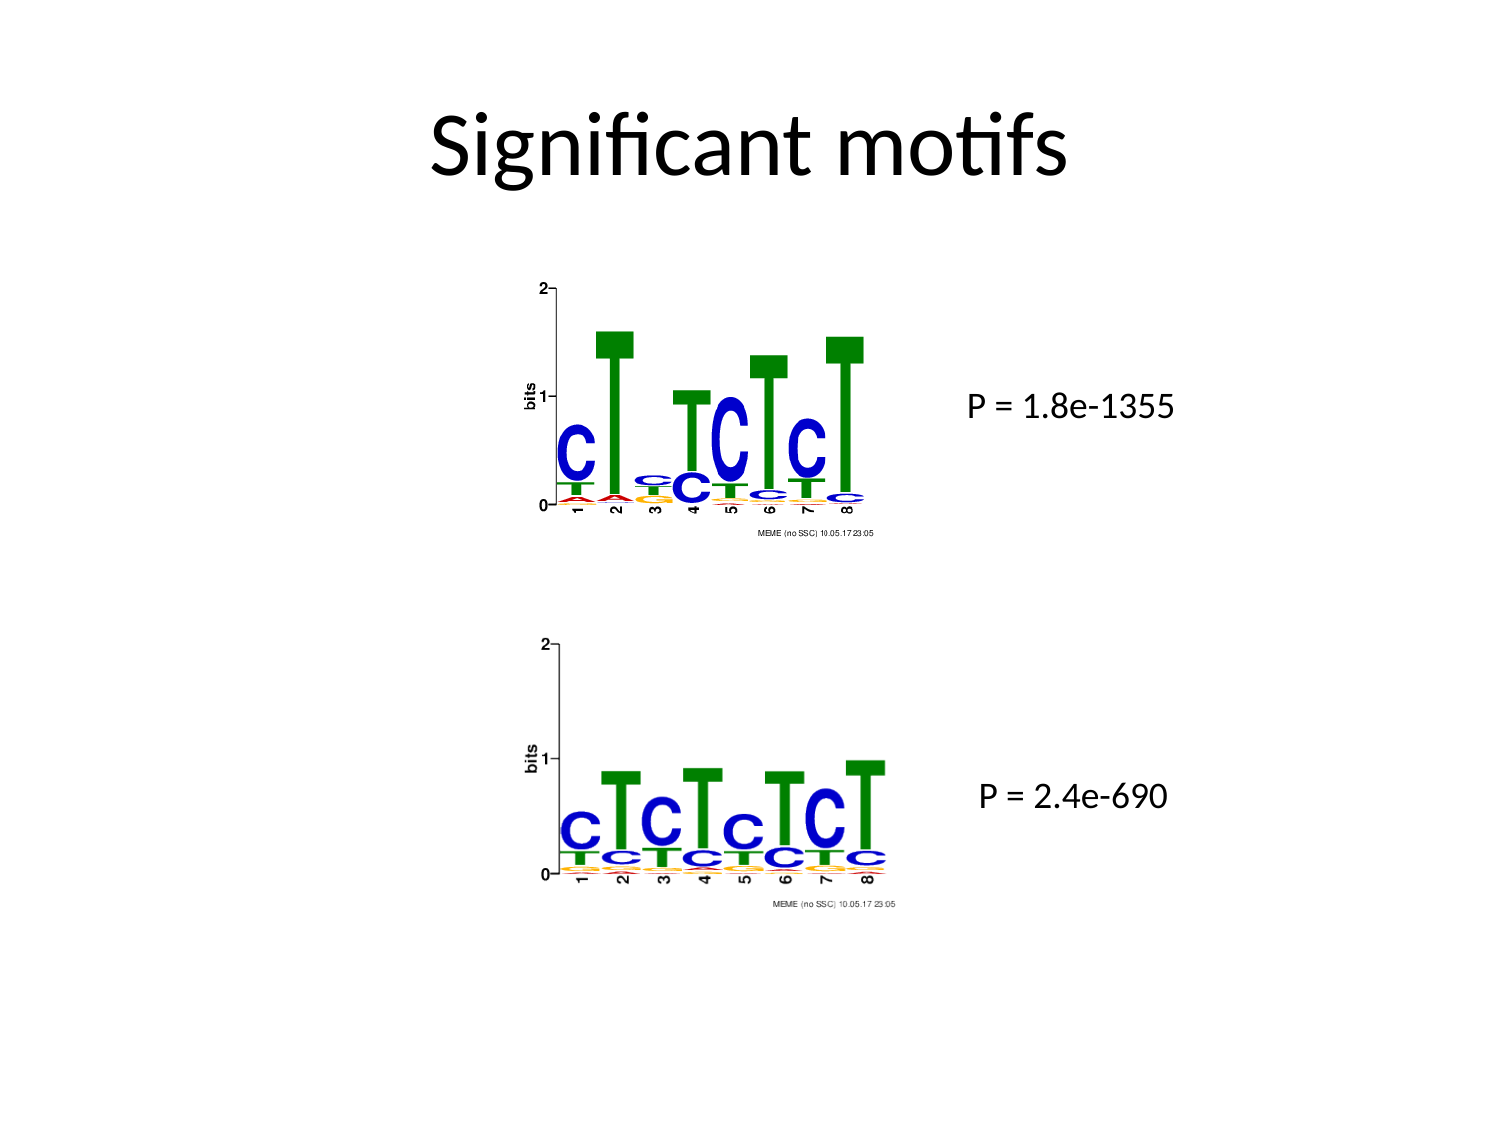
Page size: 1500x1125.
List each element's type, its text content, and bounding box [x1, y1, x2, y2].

picture [501, 255, 881, 539]
title Significant motifs [75, 45, 1425, 233]
text_box P = 2.4e-690 [963, 763, 1184, 823]
picture [501, 609, 903, 910]
text_box P = 1.8e-1355 [952, 373, 1191, 434]
